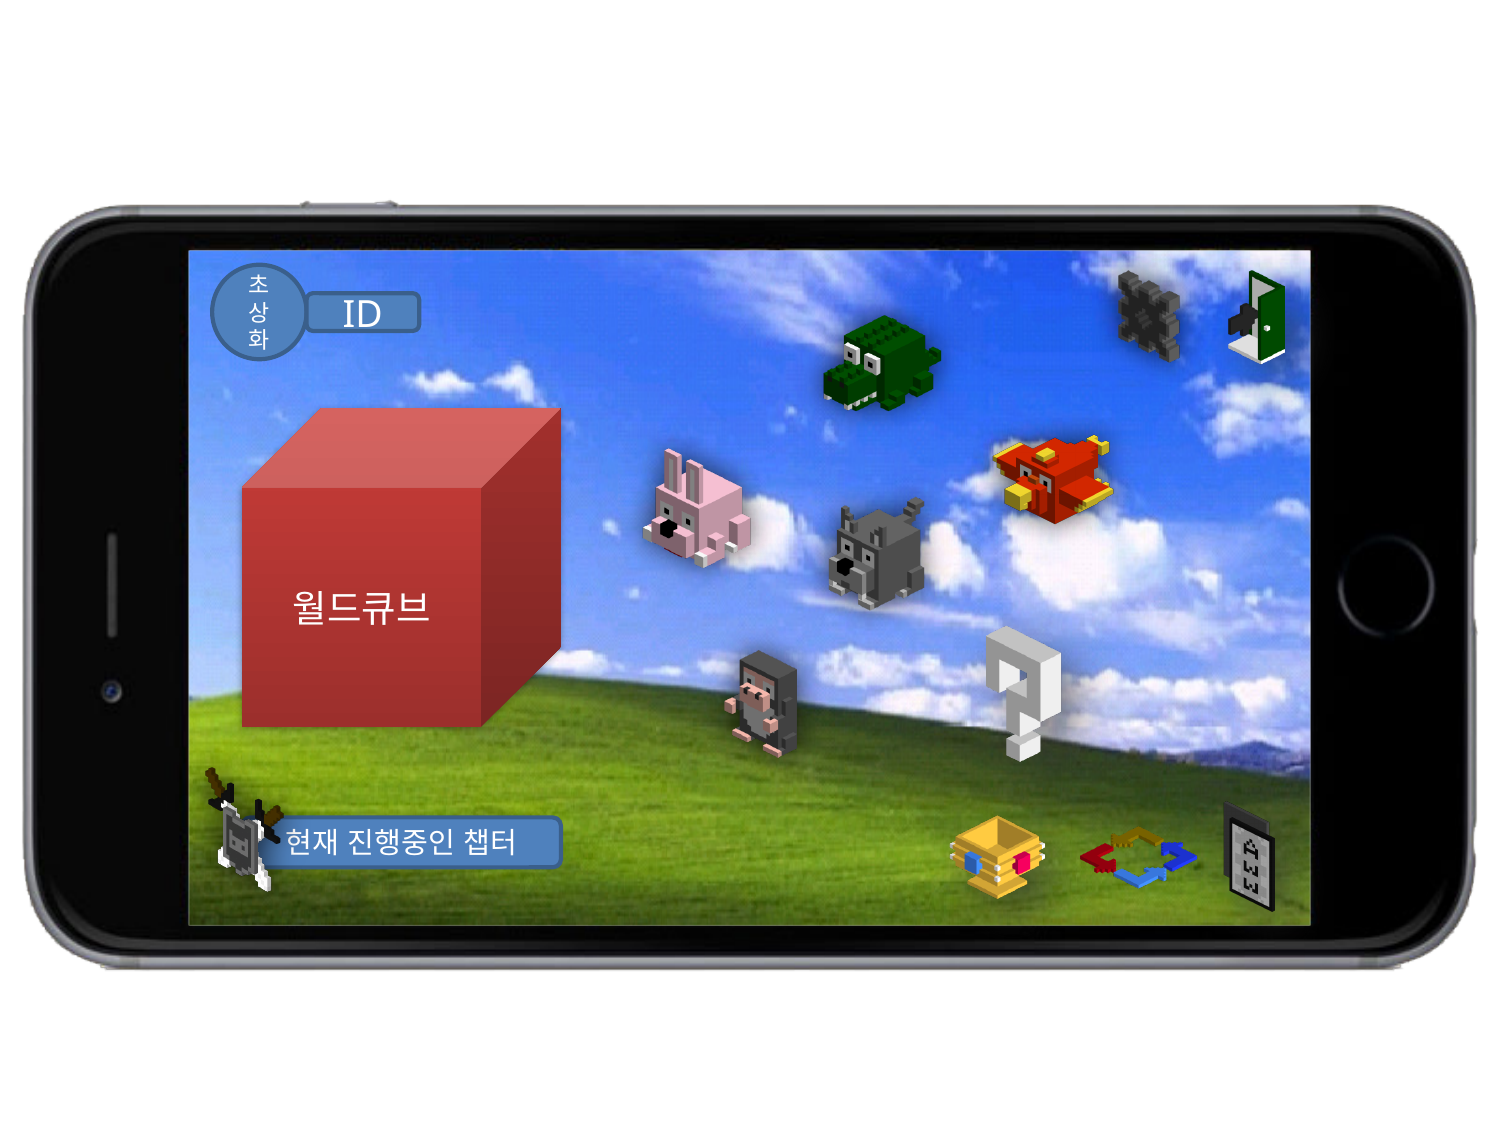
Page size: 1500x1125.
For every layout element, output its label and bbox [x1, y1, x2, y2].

picture [0, 187, 1500, 988]
